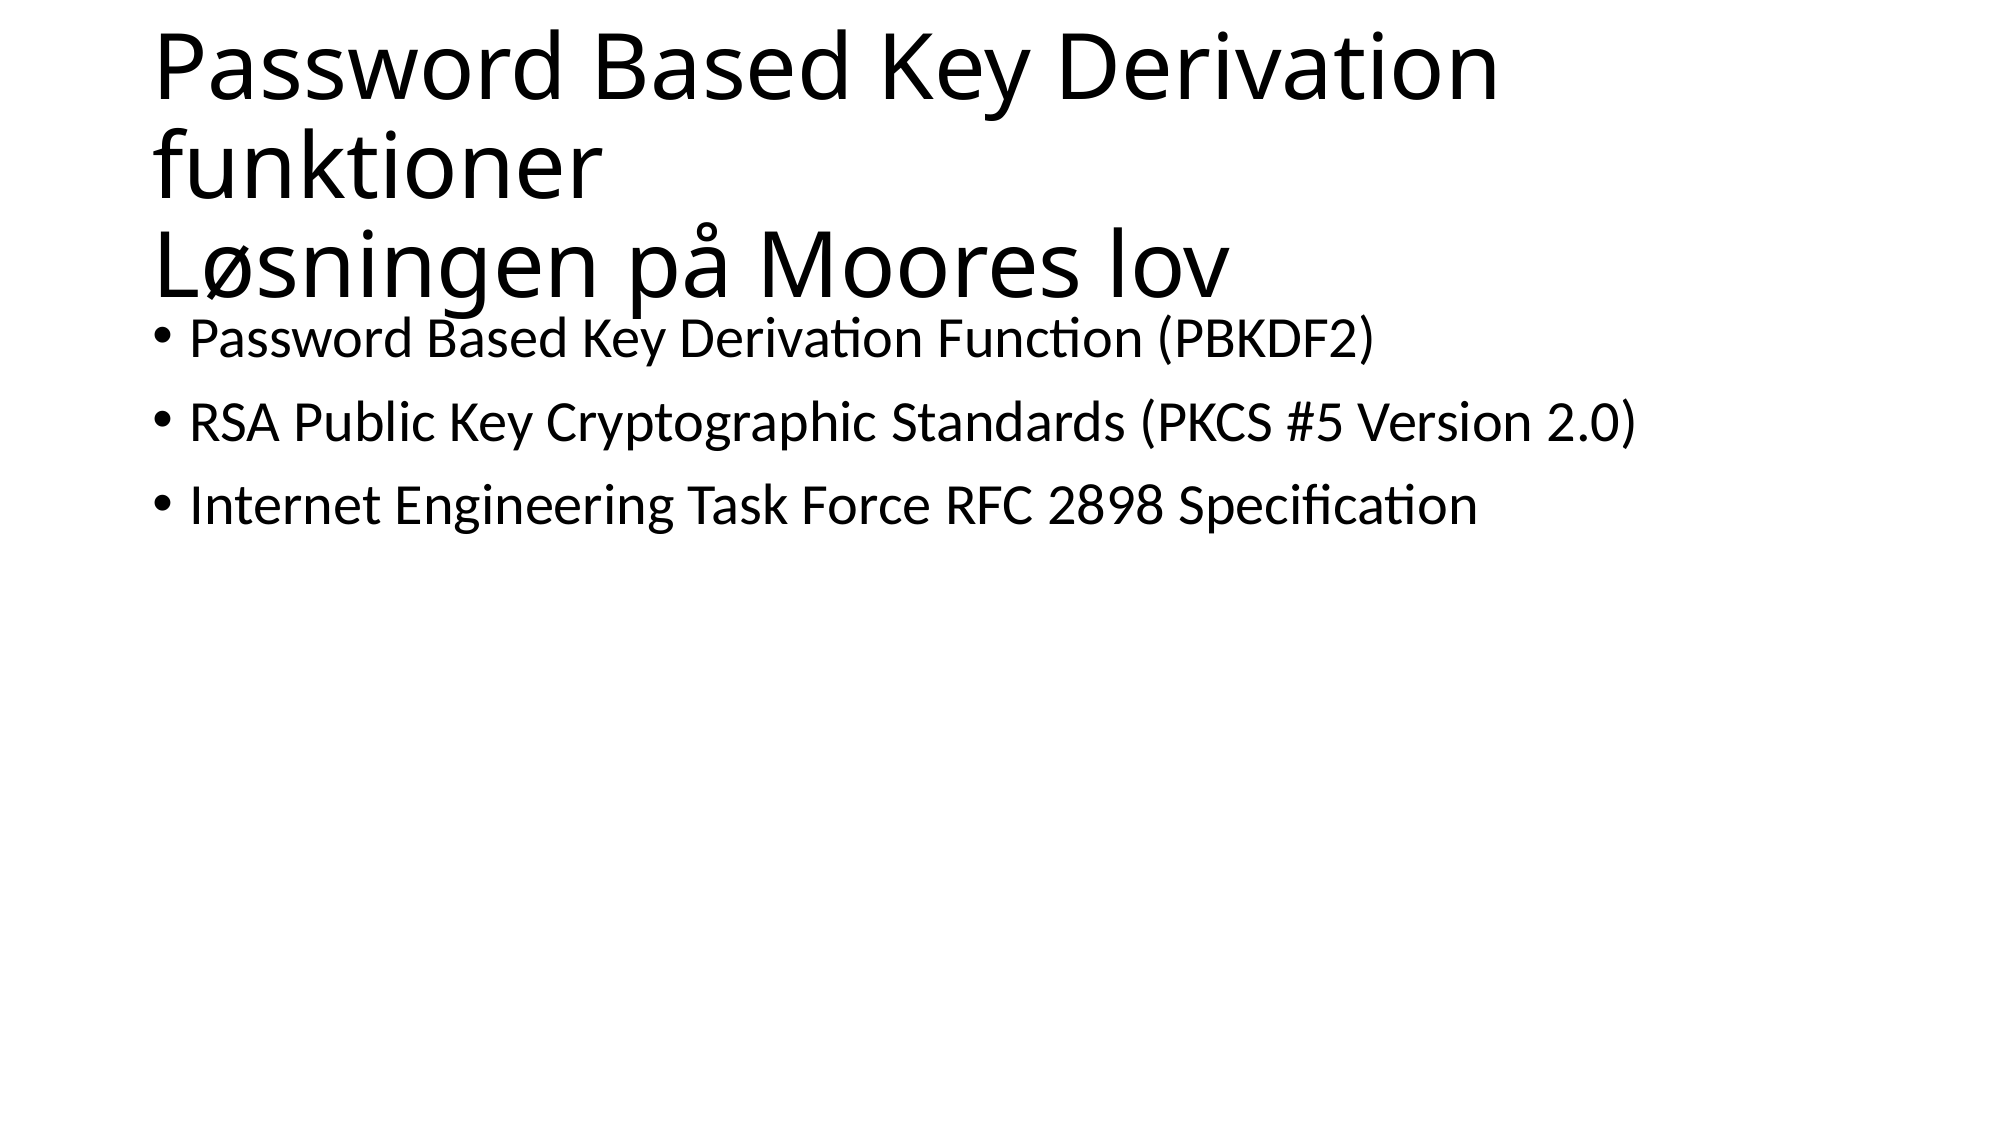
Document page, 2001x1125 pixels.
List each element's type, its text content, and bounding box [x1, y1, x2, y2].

title Password Based Key Derivation funktioner Løsningen på Moores lov [137, 59, 1863, 278]
list Password Based Key Derivation Function (PBKDF2) RSA Public Key Cryptographic Standards (PKCS #5 Version 2.0) Internet Engineering Task Force RFC 2898 Specification [137, 299, 1863, 1014]
